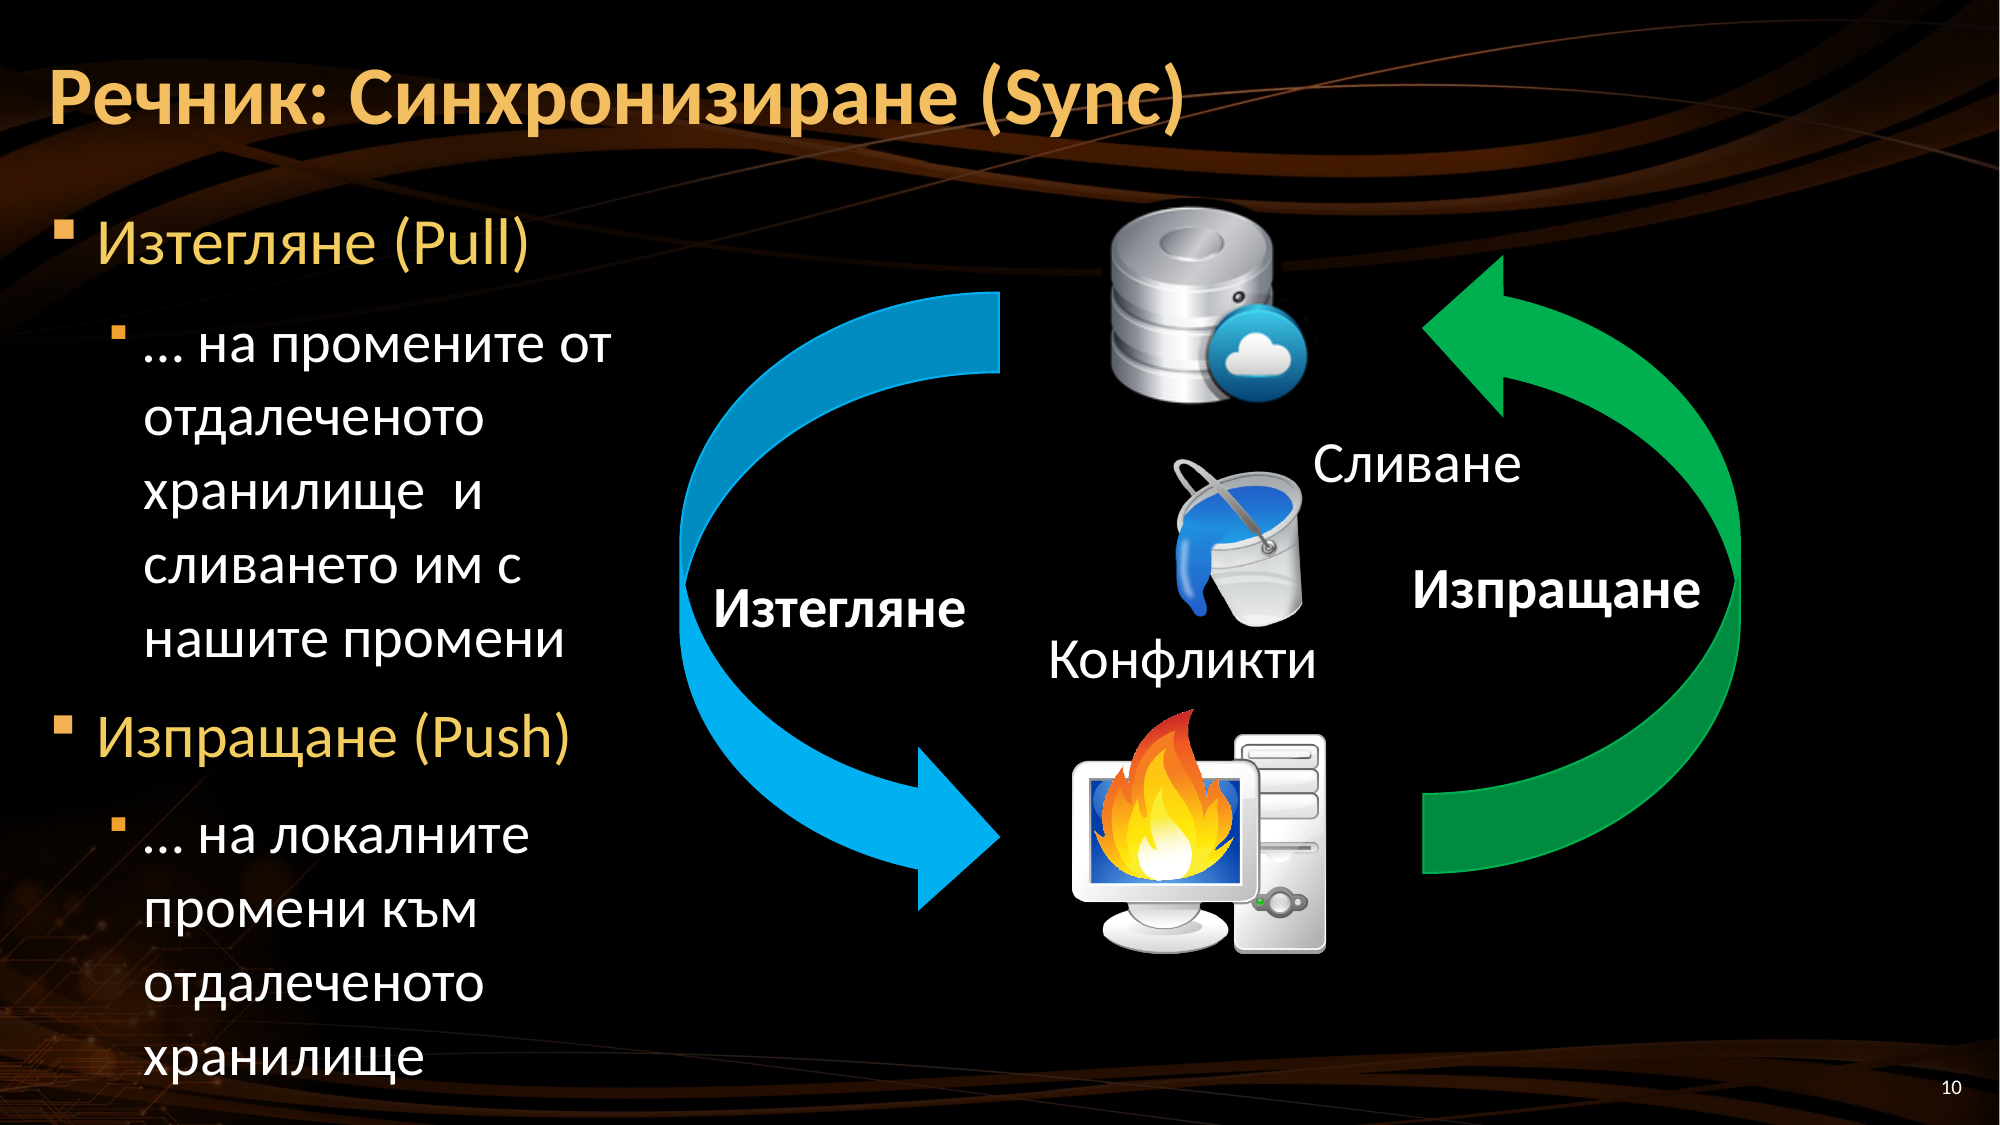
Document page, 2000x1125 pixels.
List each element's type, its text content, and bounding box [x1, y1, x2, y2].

text_box Сливане [1299, 416, 1595, 502]
title Речник: Синхронизиране (Sync) [30, 6, 1968, 189]
picture [0, 0, 2000, 1125]
text_box Конфликти [1033, 613, 1377, 698]
text_box [1421, 254, 1741, 875]
list Изтегляне (Pull) … на промените от отдалеченото хранилище и сливането им с нашите промени Изпращане (Push) … на локалните промени към отдалеченото хранилище [31, 188, 681, 1103]
text_box Изпращане [1397, 542, 1736, 627]
slide_number 10 [1897, 1070, 1968, 1103]
text_box Изтегляне [681, 291, 1001, 911]
